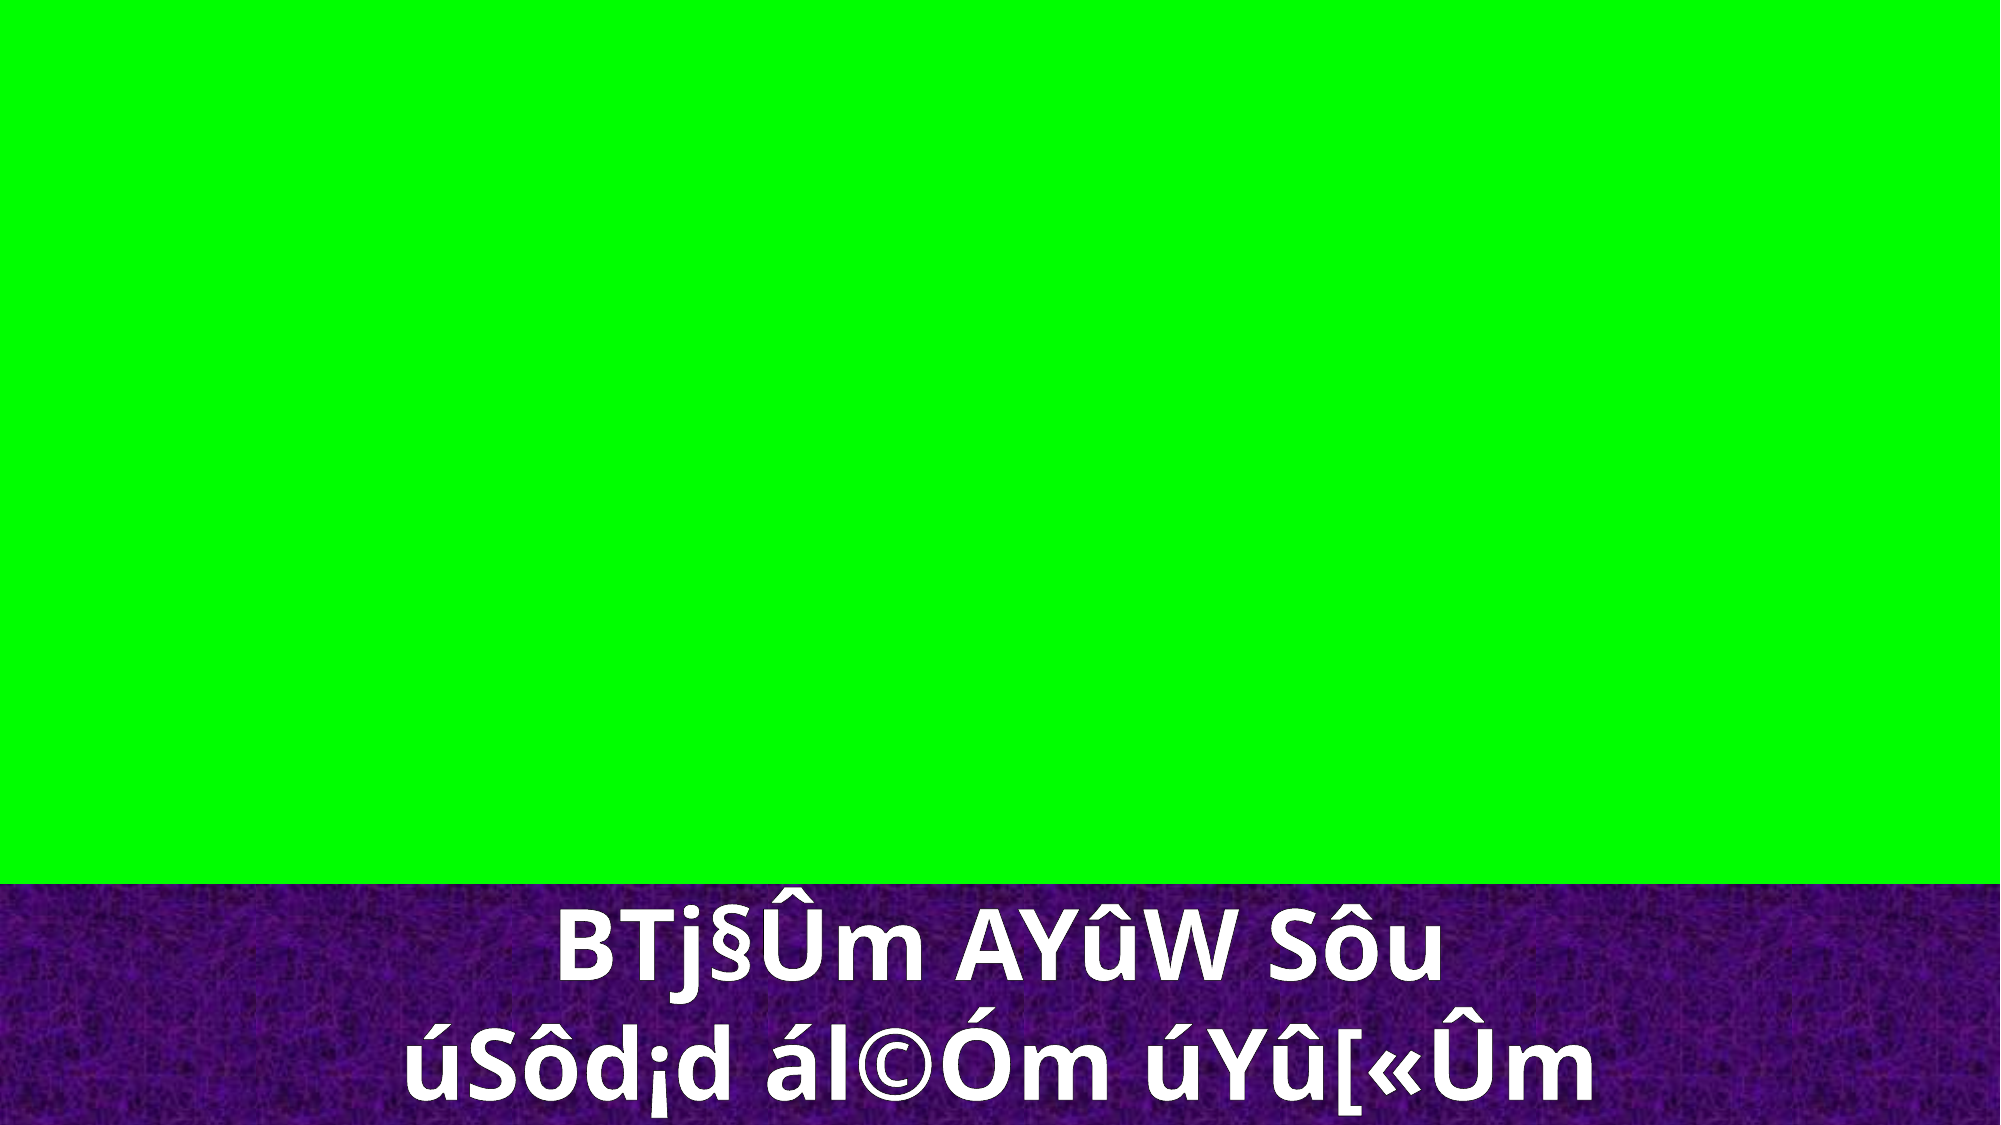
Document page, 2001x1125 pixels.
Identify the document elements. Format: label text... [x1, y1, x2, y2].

text_box BTj§Ûm AYûW Sôu úSôd¡d ál©Óm úYû[«Ûm [0, 872, 2000, 1125]
